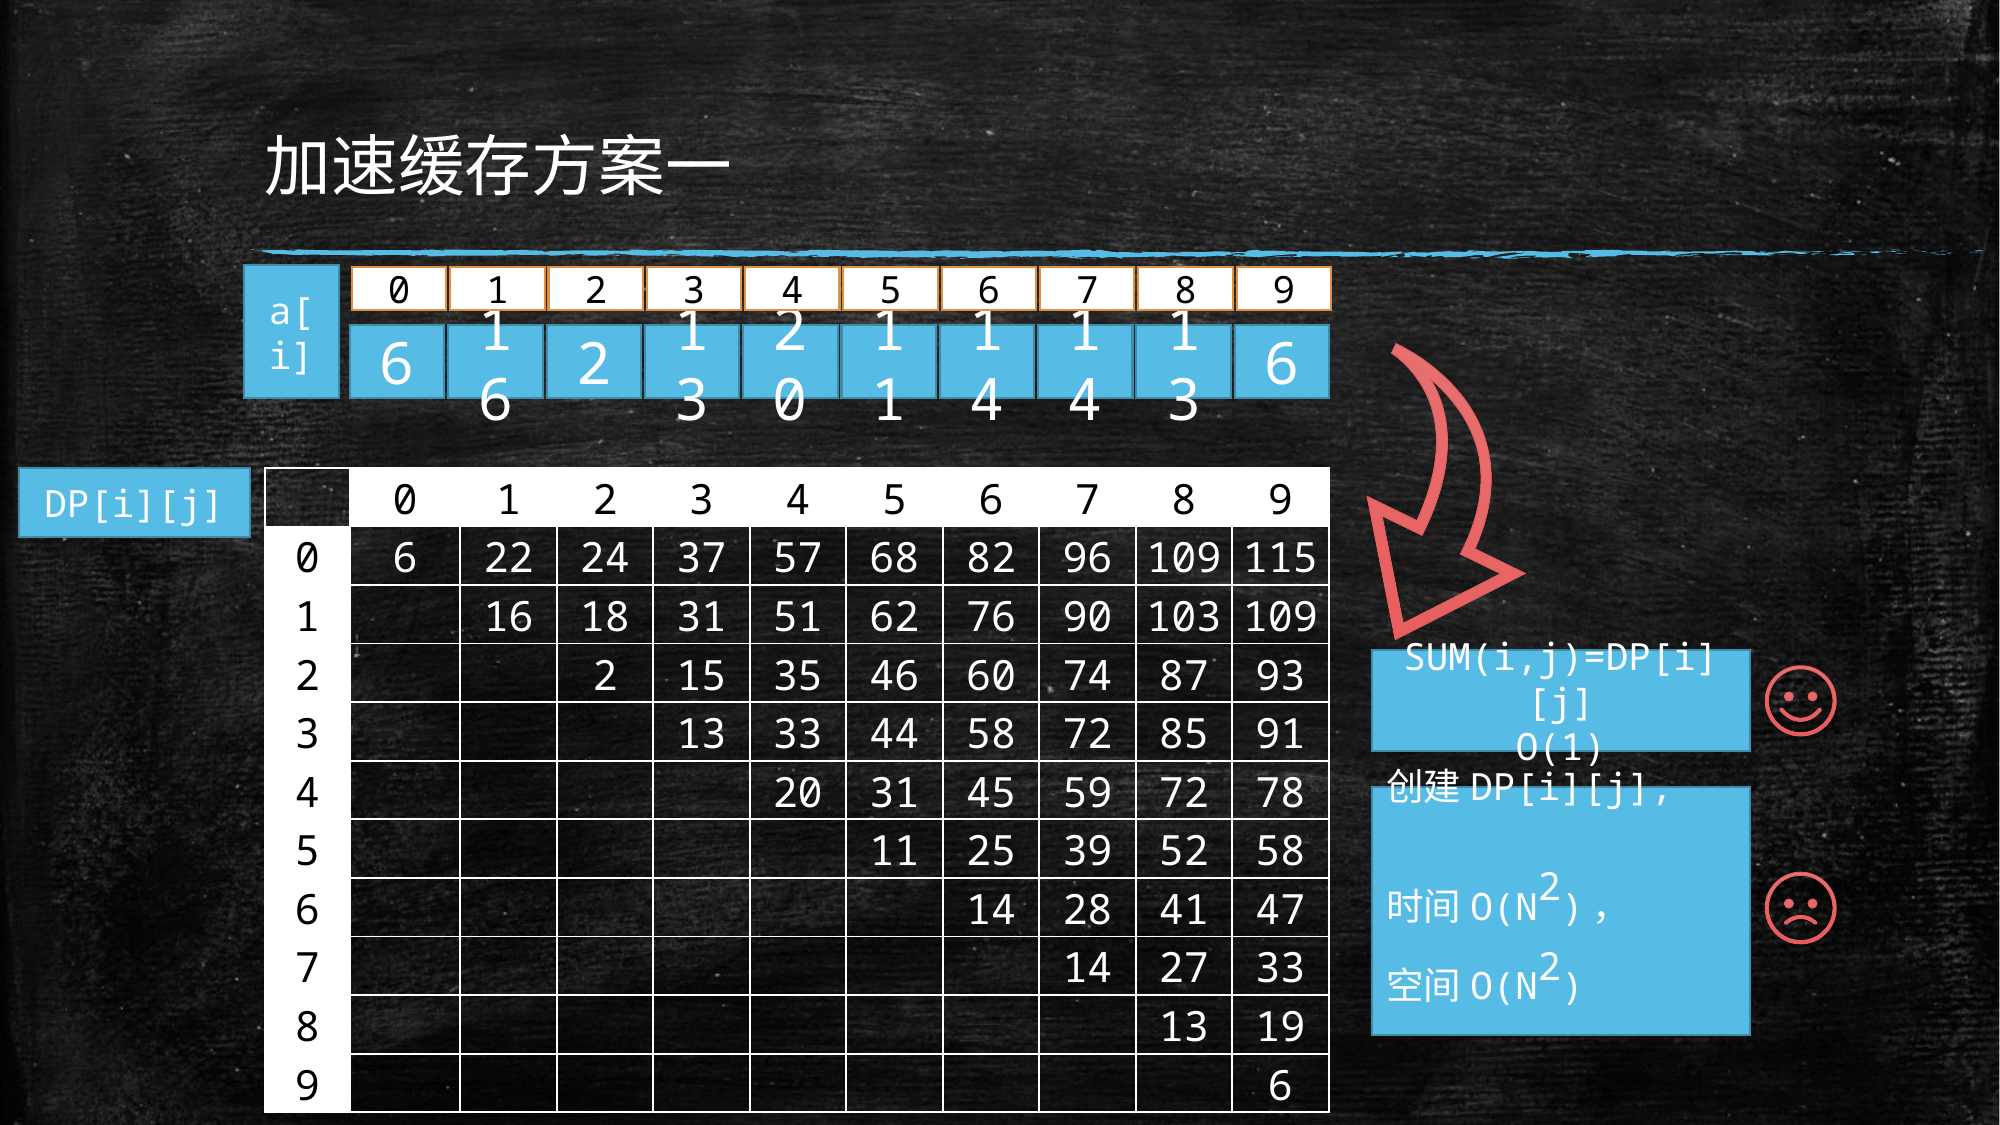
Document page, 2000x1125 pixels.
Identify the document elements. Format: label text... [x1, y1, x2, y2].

table_cell [351, 703, 459, 760]
table_cell [558, 1055, 652, 1111]
table_cell [751, 1055, 845, 1111]
table_cell [944, 1055, 1038, 1111]
table_cell 3 [266, 703, 349, 760]
table_cell 39 [1040, 820, 1135, 877]
table_cell [461, 996, 556, 1053]
table_cell 15 [654, 644, 749, 701]
table_cell [558, 996, 652, 1053]
table_cell 6 [266, 879, 349, 936]
table_cell [654, 820, 749, 877]
table_cell [654, 762, 749, 818]
table_cell 51 [751, 586, 845, 643]
table_cell 22 [461, 527, 556, 584]
table_cell [461, 820, 556, 877]
table_header 0 [351, 469, 459, 526]
title 加速缓存方案一 [249, 45, 1750, 213]
table_cell [654, 879, 749, 936]
table_cell [654, 996, 749, 1053]
table_cell 68 [847, 527, 942, 584]
table_cell [351, 586, 459, 643]
table_cell 14 [1040, 937, 1135, 994]
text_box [350, 325, 1330, 399]
table_cell 87 [1137, 644, 1231, 701]
table_cell 6 [351, 527, 459, 584]
table_cell 76 [944, 586, 1038, 643]
table_cell 20 [751, 762, 845, 818]
table_cell 109 [1137, 527, 1231, 584]
table_cell 47 [1233, 879, 1328, 936]
table_cell 8 [266, 996, 349, 1053]
table_cell 33 [1233, 937, 1328, 994]
text_box SUM(i,j)=DP[i][j] O(1) [1371, 649, 1751, 752]
table_header 3 [654, 469, 749, 526]
table_cell 4 [266, 762, 349, 818]
table_cell 45 [944, 762, 1038, 818]
table_header 6 [944, 469, 1038, 526]
table_cell [351, 879, 459, 936]
text_box [1366, 342, 1527, 641]
table_cell 60 [944, 644, 1038, 701]
table_cell 2 [558, 644, 652, 701]
table_cell [751, 879, 845, 936]
table_cell [1040, 1055, 1135, 1111]
table_cell 11 [847, 820, 942, 877]
text_box [1764, 665, 1837, 737]
table_cell 109 [1233, 586, 1328, 643]
table_header 9 [1233, 469, 1328, 526]
table_header 2 [558, 469, 652, 526]
table_cell 85 [1137, 703, 1231, 760]
table_cell [351, 996, 459, 1053]
table_header 7 [1040, 469, 1135, 526]
table_cell 13 [654, 703, 749, 760]
table_cell 44 [847, 703, 942, 760]
table_cell [944, 996, 1038, 1053]
table_cell [558, 703, 652, 760]
table_cell [1040, 996, 1135, 1053]
table_cell 37 [654, 527, 749, 584]
table_cell 5 [266, 820, 349, 877]
table_cell 93 [1233, 644, 1328, 701]
text_box a[i] [243, 264, 340, 399]
table_cell 14 [944, 879, 1038, 936]
text_box [1764, 871, 1837, 945]
table_cell 62 [847, 586, 942, 643]
table_cell [351, 762, 459, 818]
table_cell 72 [1040, 703, 1135, 760]
table_header 4 [751, 469, 845, 526]
table_cell 6 [1233, 1055, 1328, 1111]
table_cell [847, 937, 942, 994]
table_cell 31 [654, 586, 749, 643]
table_cell 103 [1137, 586, 1231, 643]
table_cell 74 [1040, 644, 1135, 701]
table_cell [847, 996, 942, 1053]
table_cell 90 [1040, 586, 1135, 643]
table_cell 52 [1137, 820, 1231, 877]
table_header 8 [1137, 469, 1231, 526]
table_cell [751, 996, 845, 1053]
table_cell [461, 879, 556, 936]
table_cell [558, 820, 652, 877]
table_cell [351, 644, 459, 701]
table_cell 18 [558, 586, 652, 643]
table_cell [654, 937, 749, 994]
table_cell [1137, 1055, 1231, 1111]
table_cell 31 [847, 762, 942, 818]
table_cell 28 [1040, 879, 1135, 936]
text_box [351, 267, 1332, 310]
table_header 5 [847, 469, 942, 526]
table_cell [461, 937, 556, 994]
table_cell 115 [1233, 527, 1328, 584]
table_cell 35 [751, 644, 845, 701]
table_cell 41 [1137, 879, 1231, 936]
table_cell 9 [266, 1055, 349, 1111]
table_cell 57 [751, 527, 845, 584]
table_cell 91 [1233, 703, 1328, 760]
table_header 1 [461, 469, 556, 526]
table_cell 1 [266, 586, 349, 643]
table_cell 82 [944, 527, 1038, 584]
table_cell [751, 937, 845, 994]
table_cell 27 [1137, 937, 1231, 994]
text_box DP[i][j] [18, 467, 251, 538]
table_cell [351, 937, 459, 994]
table_cell [558, 762, 652, 818]
table_cell [944, 937, 1038, 994]
table_header [266, 469, 349, 526]
table_cell 46 [847, 644, 942, 701]
table_cell 25 [944, 820, 1038, 877]
table_cell 78 [1233, 762, 1328, 818]
table_cell [847, 879, 942, 936]
table_cell [654, 1055, 749, 1111]
table_cell 13 [1137, 996, 1231, 1053]
table_cell [351, 1055, 459, 1111]
table_cell 59 [1040, 762, 1135, 818]
table_cell [461, 644, 556, 701]
table_cell 0 [266, 527, 349, 584]
table_cell 16 [461, 586, 556, 643]
table_cell 2 [266, 644, 349, 701]
table_cell [461, 703, 556, 760]
table_cell [461, 1055, 556, 1111]
table_cell [847, 1055, 942, 1111]
table_cell 7 [266, 937, 349, 994]
table_cell 96 [1040, 527, 1135, 584]
table_cell 19 [1233, 996, 1328, 1053]
table_cell 24 [558, 527, 652, 584]
table_cell [351, 820, 459, 877]
table_cell [461, 762, 556, 818]
table_cell [751, 820, 845, 877]
table_cell 58 [944, 703, 1038, 760]
table_cell 58 [1233, 820, 1328, 877]
table_cell 33 [751, 703, 845, 760]
table_cell [558, 937, 652, 994]
table_cell 72 [1137, 762, 1231, 818]
table_cell [558, 879, 652, 936]
text_box 创建DP[i][j], 时间O(N2)， 空间O(N2) [1371, 786, 1751, 1036]
